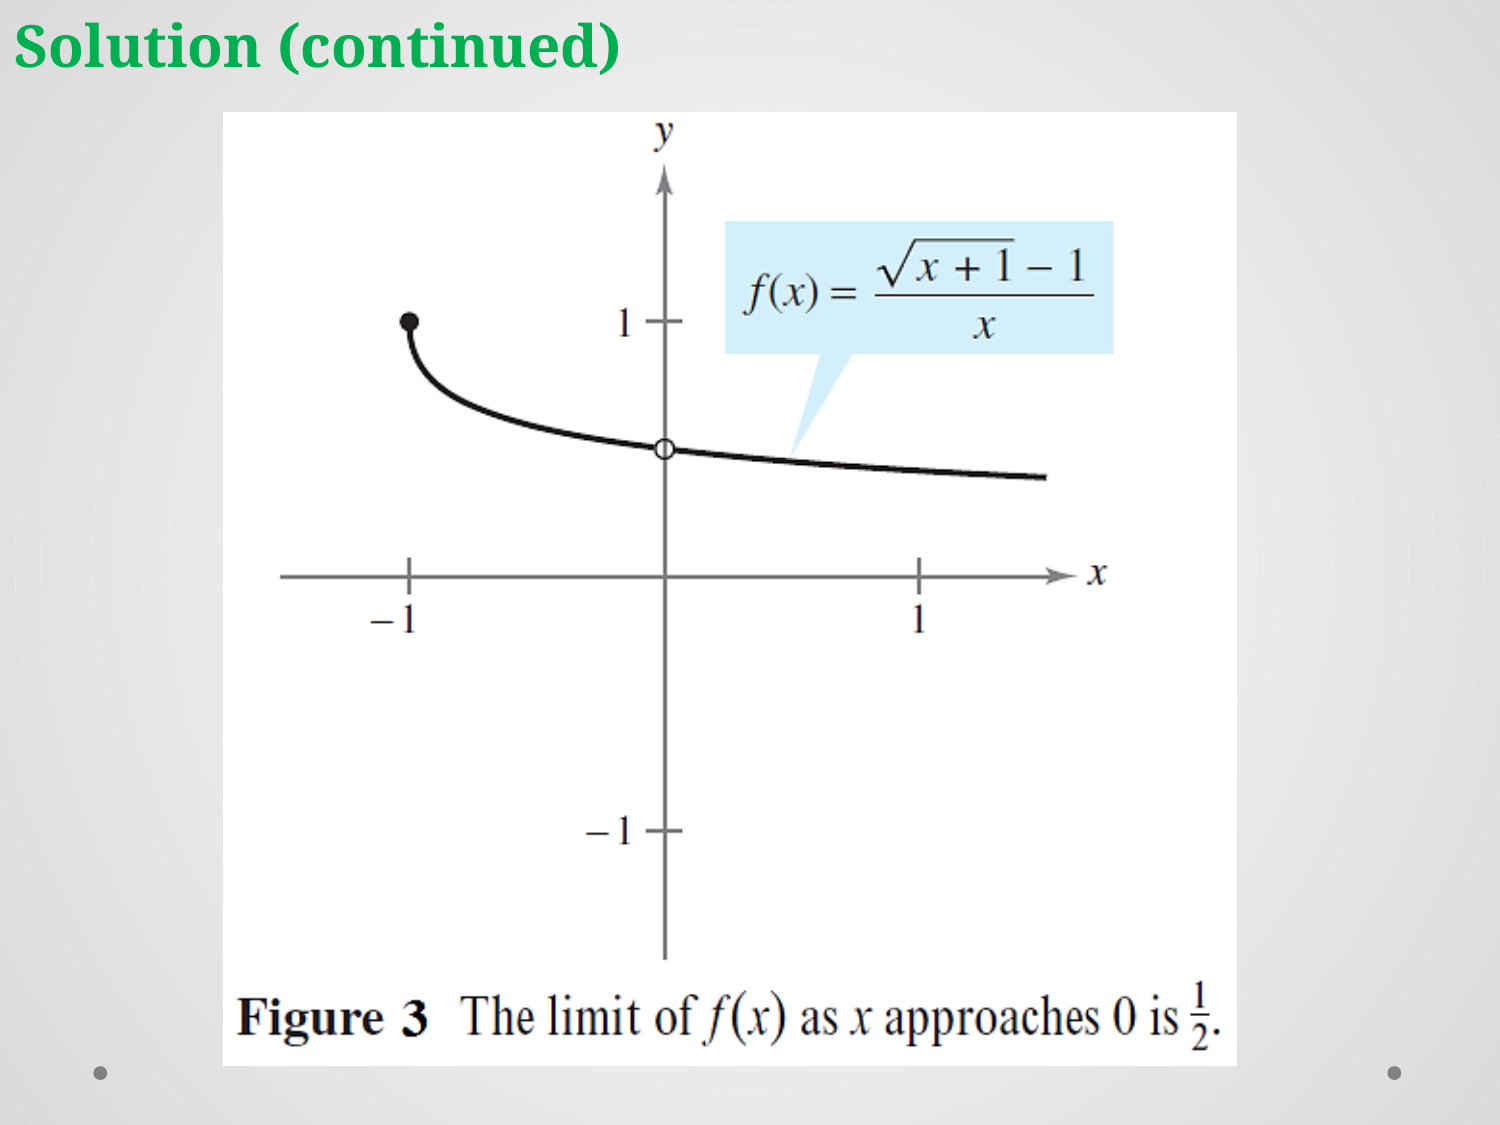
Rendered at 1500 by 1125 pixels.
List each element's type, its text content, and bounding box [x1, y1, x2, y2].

picture [223, 112, 1237, 1066]
text_box Solution (continued) [0, 1, 1461, 87]
